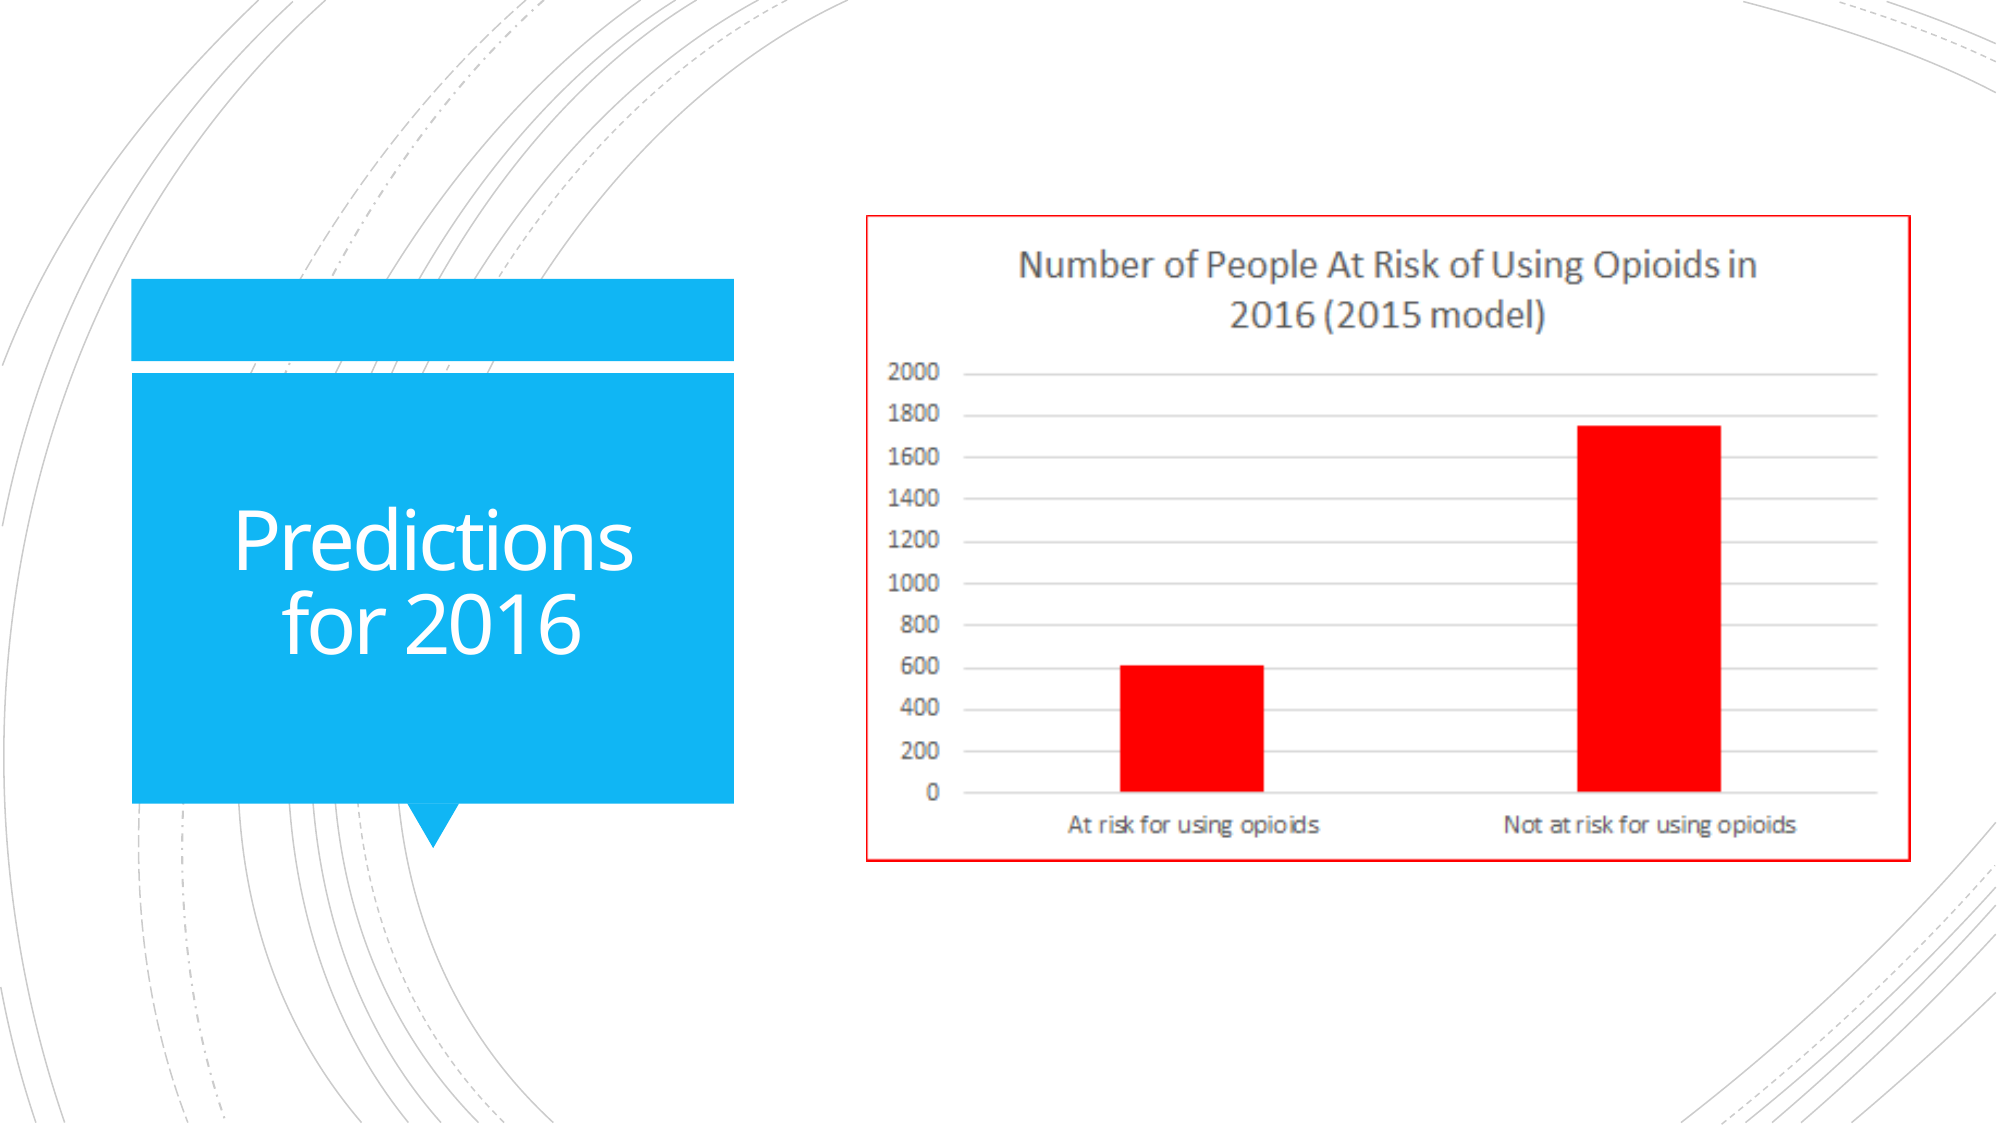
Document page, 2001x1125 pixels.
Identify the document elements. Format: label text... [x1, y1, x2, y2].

title Predictions for 2016 [145, 385, 720, 789]
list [865, 214, 1912, 862]
